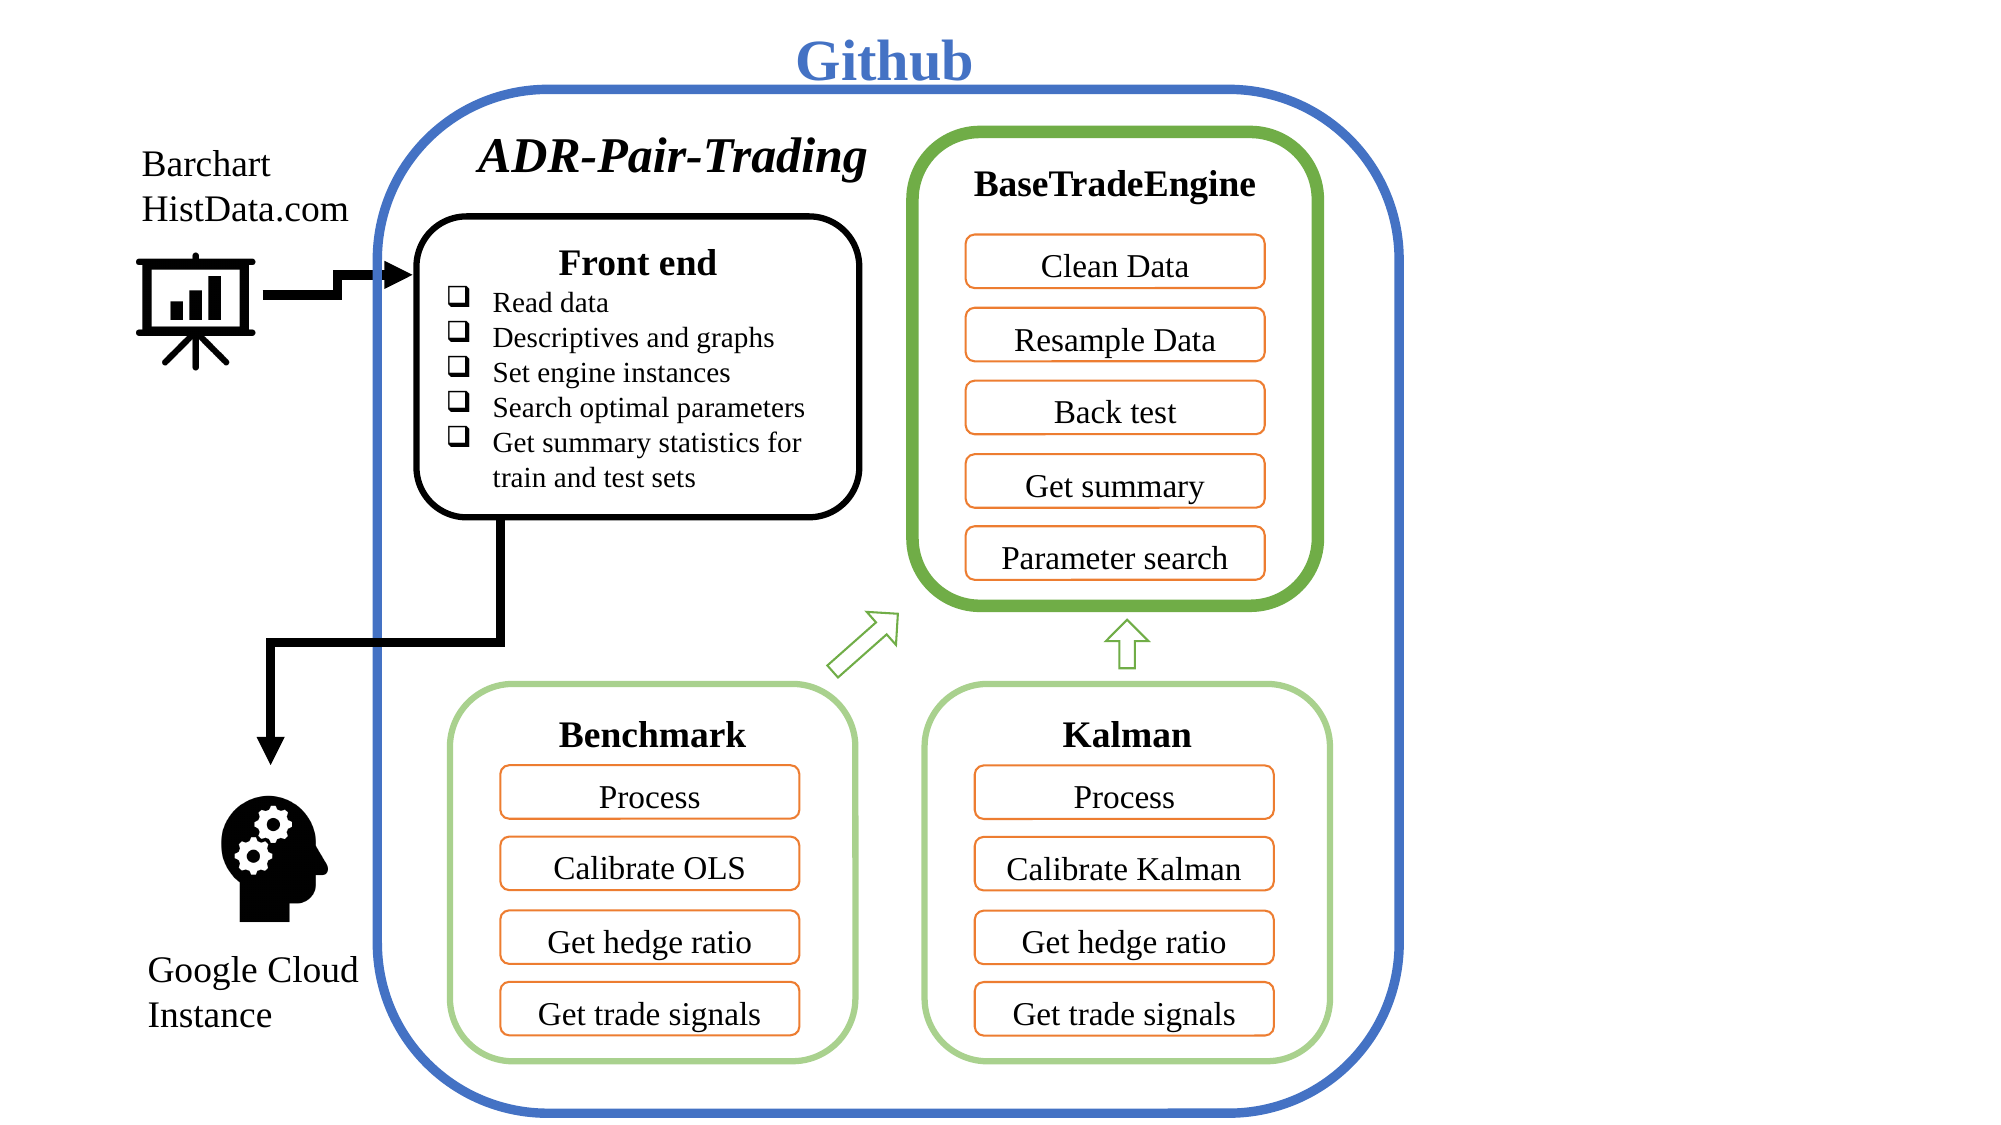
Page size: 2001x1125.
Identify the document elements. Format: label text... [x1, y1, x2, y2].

text_box Parameter search [964, 525, 1266, 581]
picture [199, 786, 350, 938]
text_box Calibrate OLS [499, 835, 801, 892]
text_box Back test [964, 379, 1266, 436]
text_box Github [781, 15, 990, 100]
text_box Google Cloud Instance [132, 937, 385, 1042]
text_box Get trade signals [499, 980, 801, 1037]
text_box Process [973, 764, 1275, 821]
text_box Resample Data [964, 306, 1266, 363]
text_box ADR-Pair-Trading [463, 114, 884, 190]
text_box Get trade signals [973, 980, 1275, 1037]
text_box Clean Data [964, 233, 1266, 290]
text_box Get hedge ratio [499, 909, 801, 965]
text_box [262, 274, 413, 296]
text_box Calibrate Kalman [973, 835, 1275, 892]
text_box [376, 88, 1401, 1115]
text_box Get summary [964, 453, 1266, 509]
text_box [262, 527, 508, 758]
text_box Process [499, 764, 801, 820]
text_box Get hedge ratio [973, 909, 1275, 966]
text_box Front end Read data Descriptives and graphs Set engine instances Search optimal parameters Get summary statistics for train and test sets [415, 215, 861, 519]
text_box Barchart HistData.com [126, 131, 433, 237]
picture [120, 235, 271, 386]
